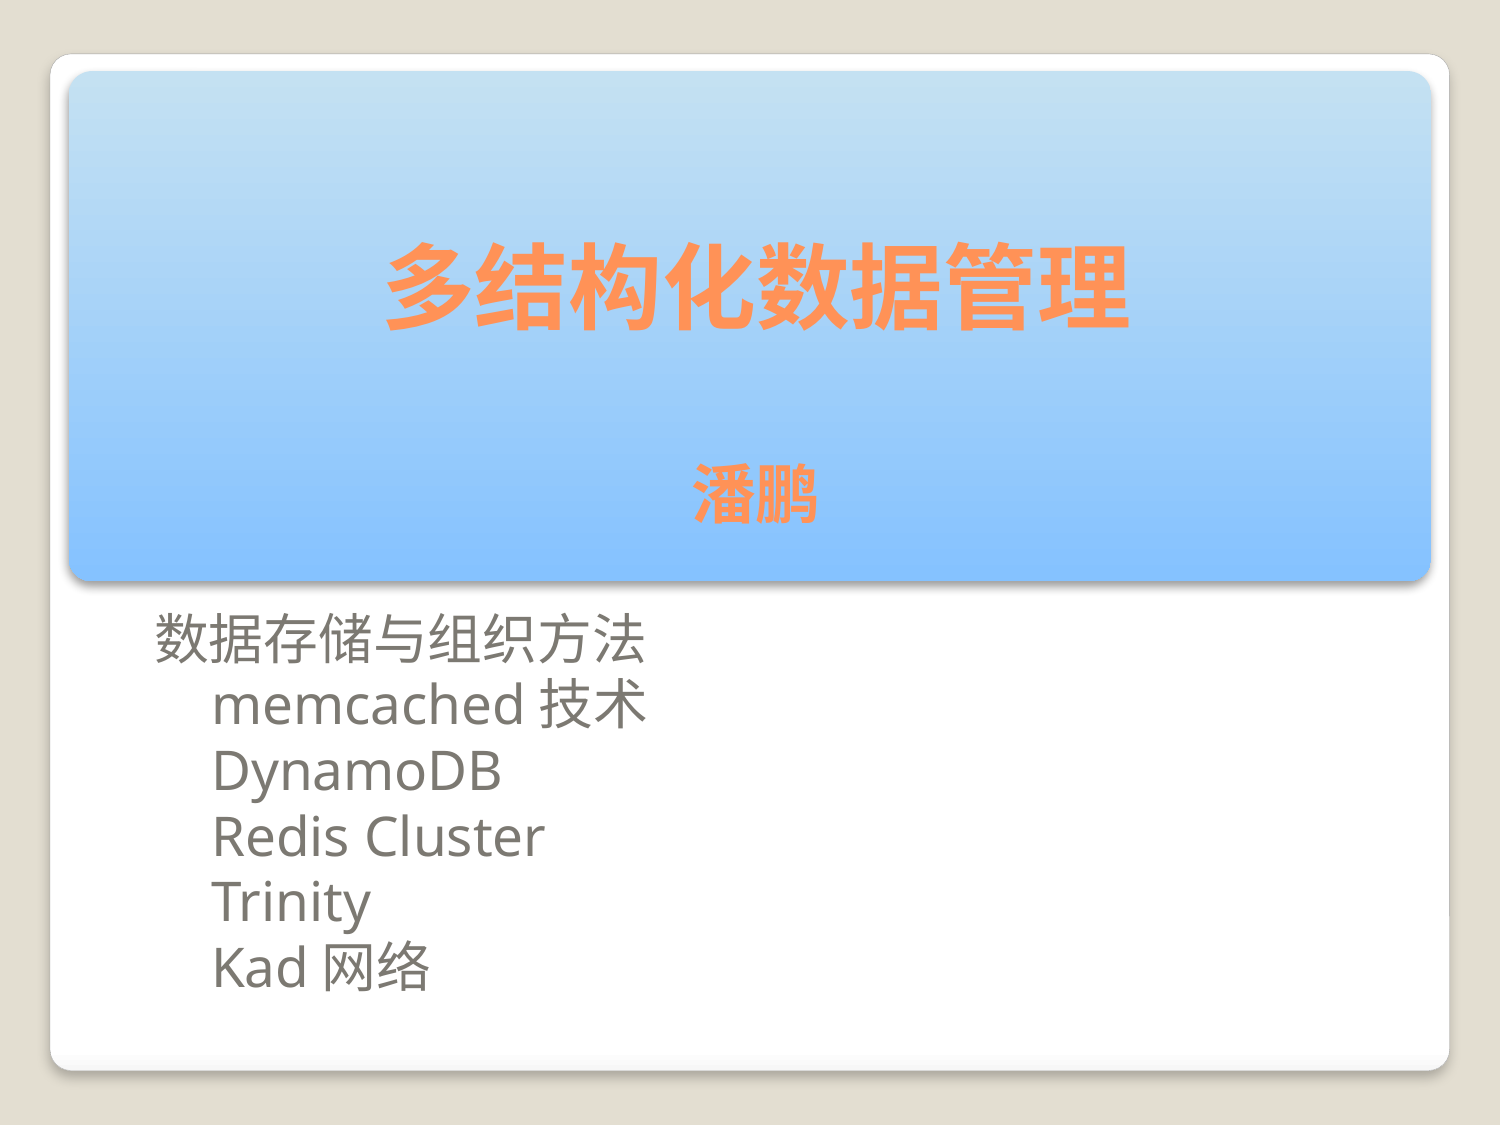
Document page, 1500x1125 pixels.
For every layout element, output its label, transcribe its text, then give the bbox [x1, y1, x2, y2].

title 多结构化数据管理 潘鹏 [118, 209, 1394, 539]
subtitle 数据存储与组织方法 memcached技术 DynamoDB Redis Cluster Trinity Kad网络 [118, 604, 1394, 1009]
